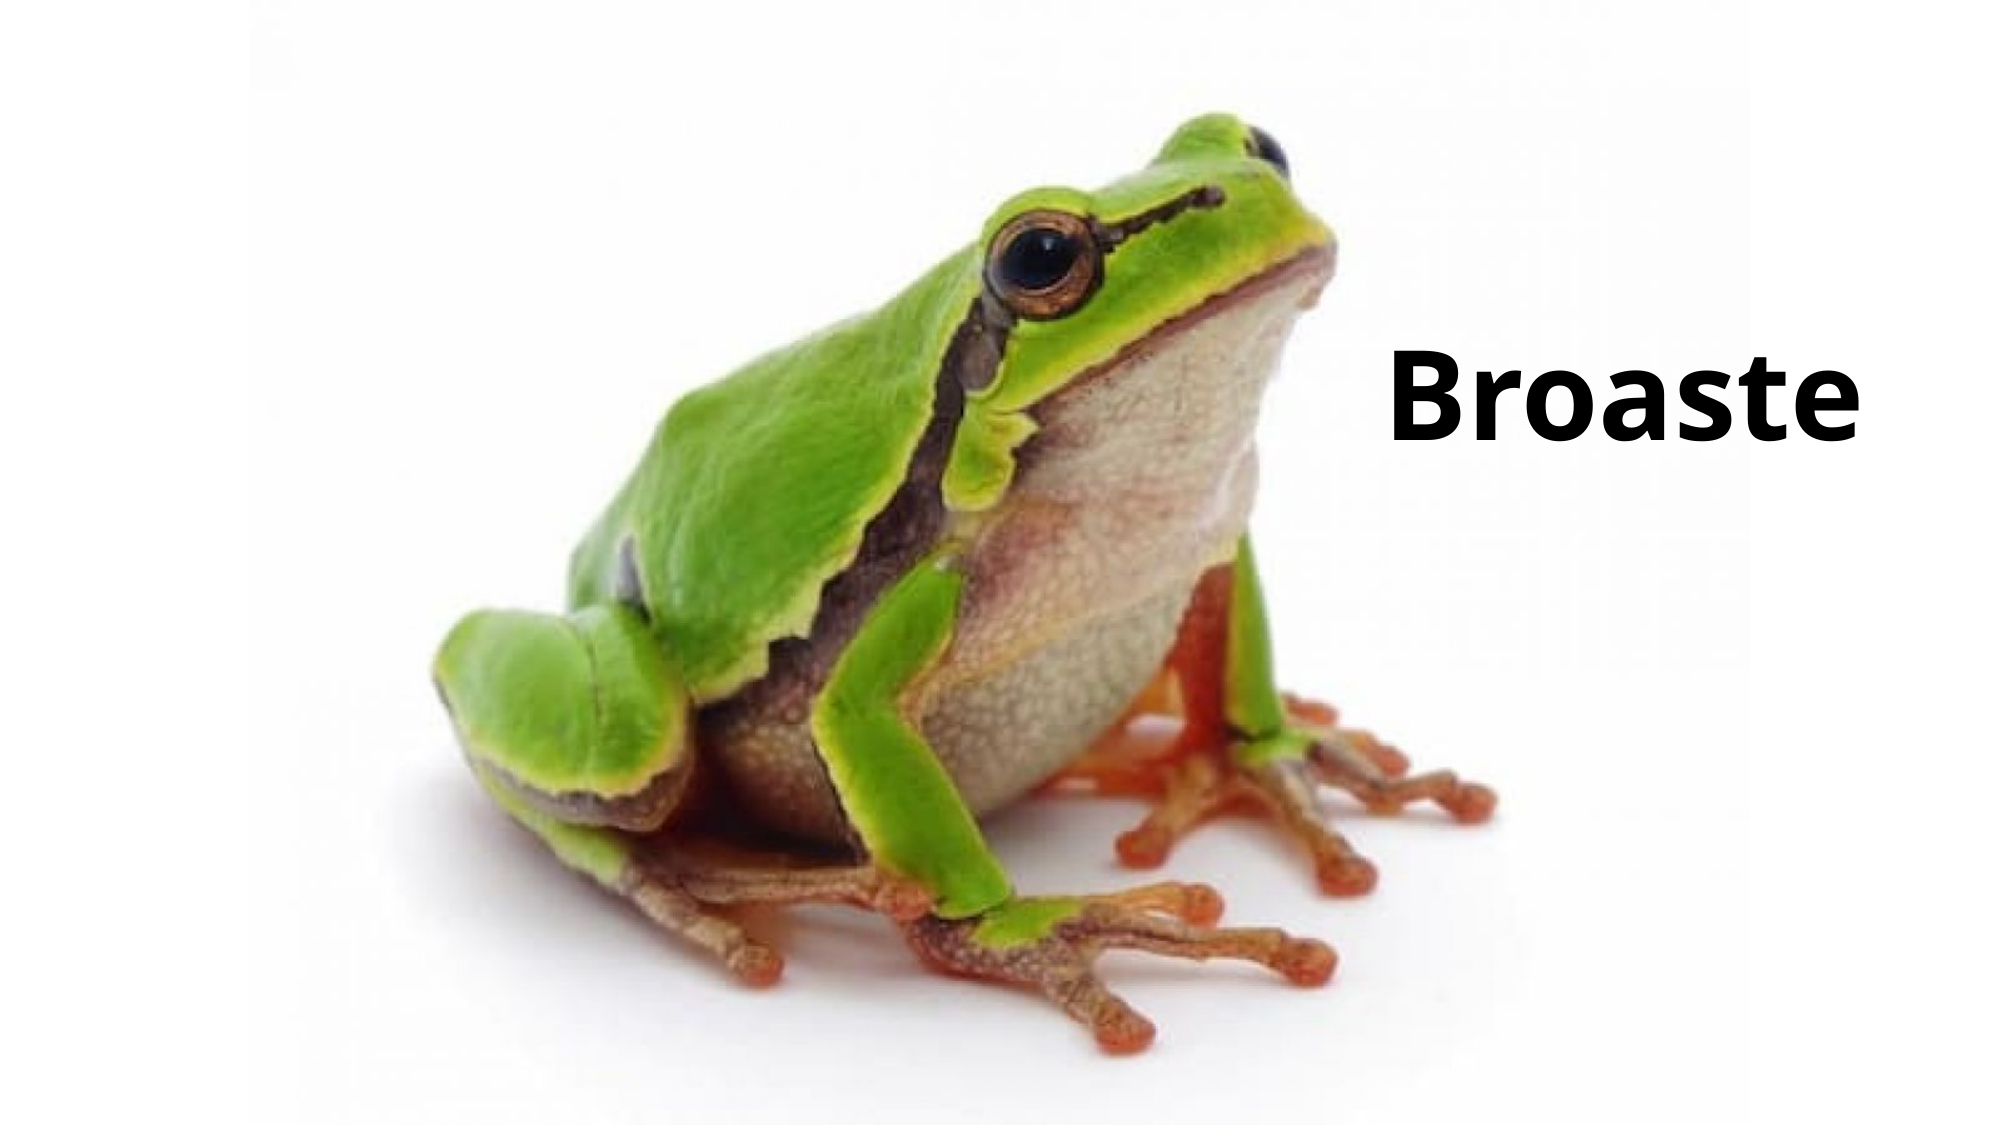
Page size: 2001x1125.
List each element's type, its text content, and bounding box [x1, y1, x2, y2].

text_box Broaste [1750, 307, 2000, 473]
picture [249, 0, 1750, 1125]
